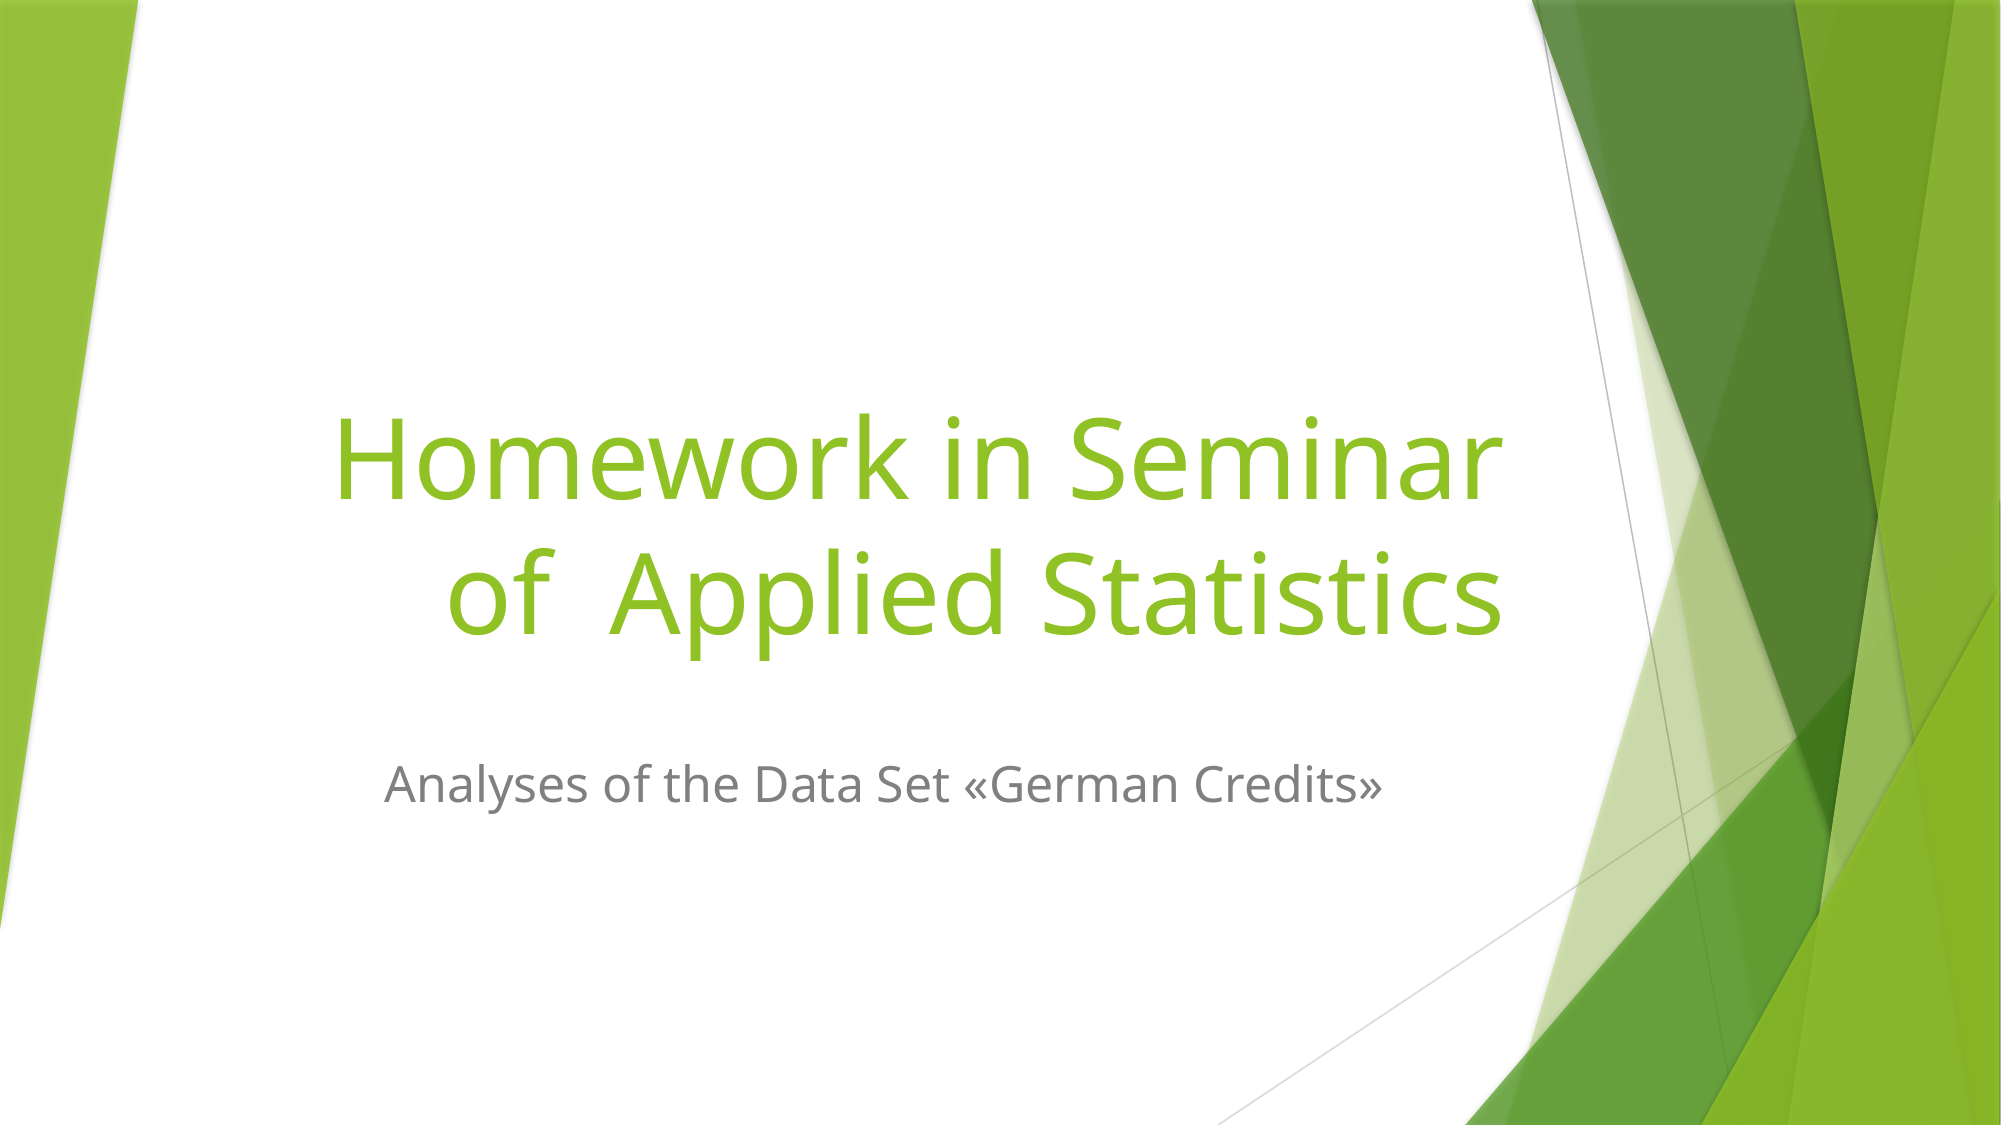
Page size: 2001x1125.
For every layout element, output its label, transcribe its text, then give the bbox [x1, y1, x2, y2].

title Homework in Seminar of Applied Statistics [247, 394, 1522, 664]
subtitle Analyses of the Data Set «German Credits» [247, 664, 1522, 845]
